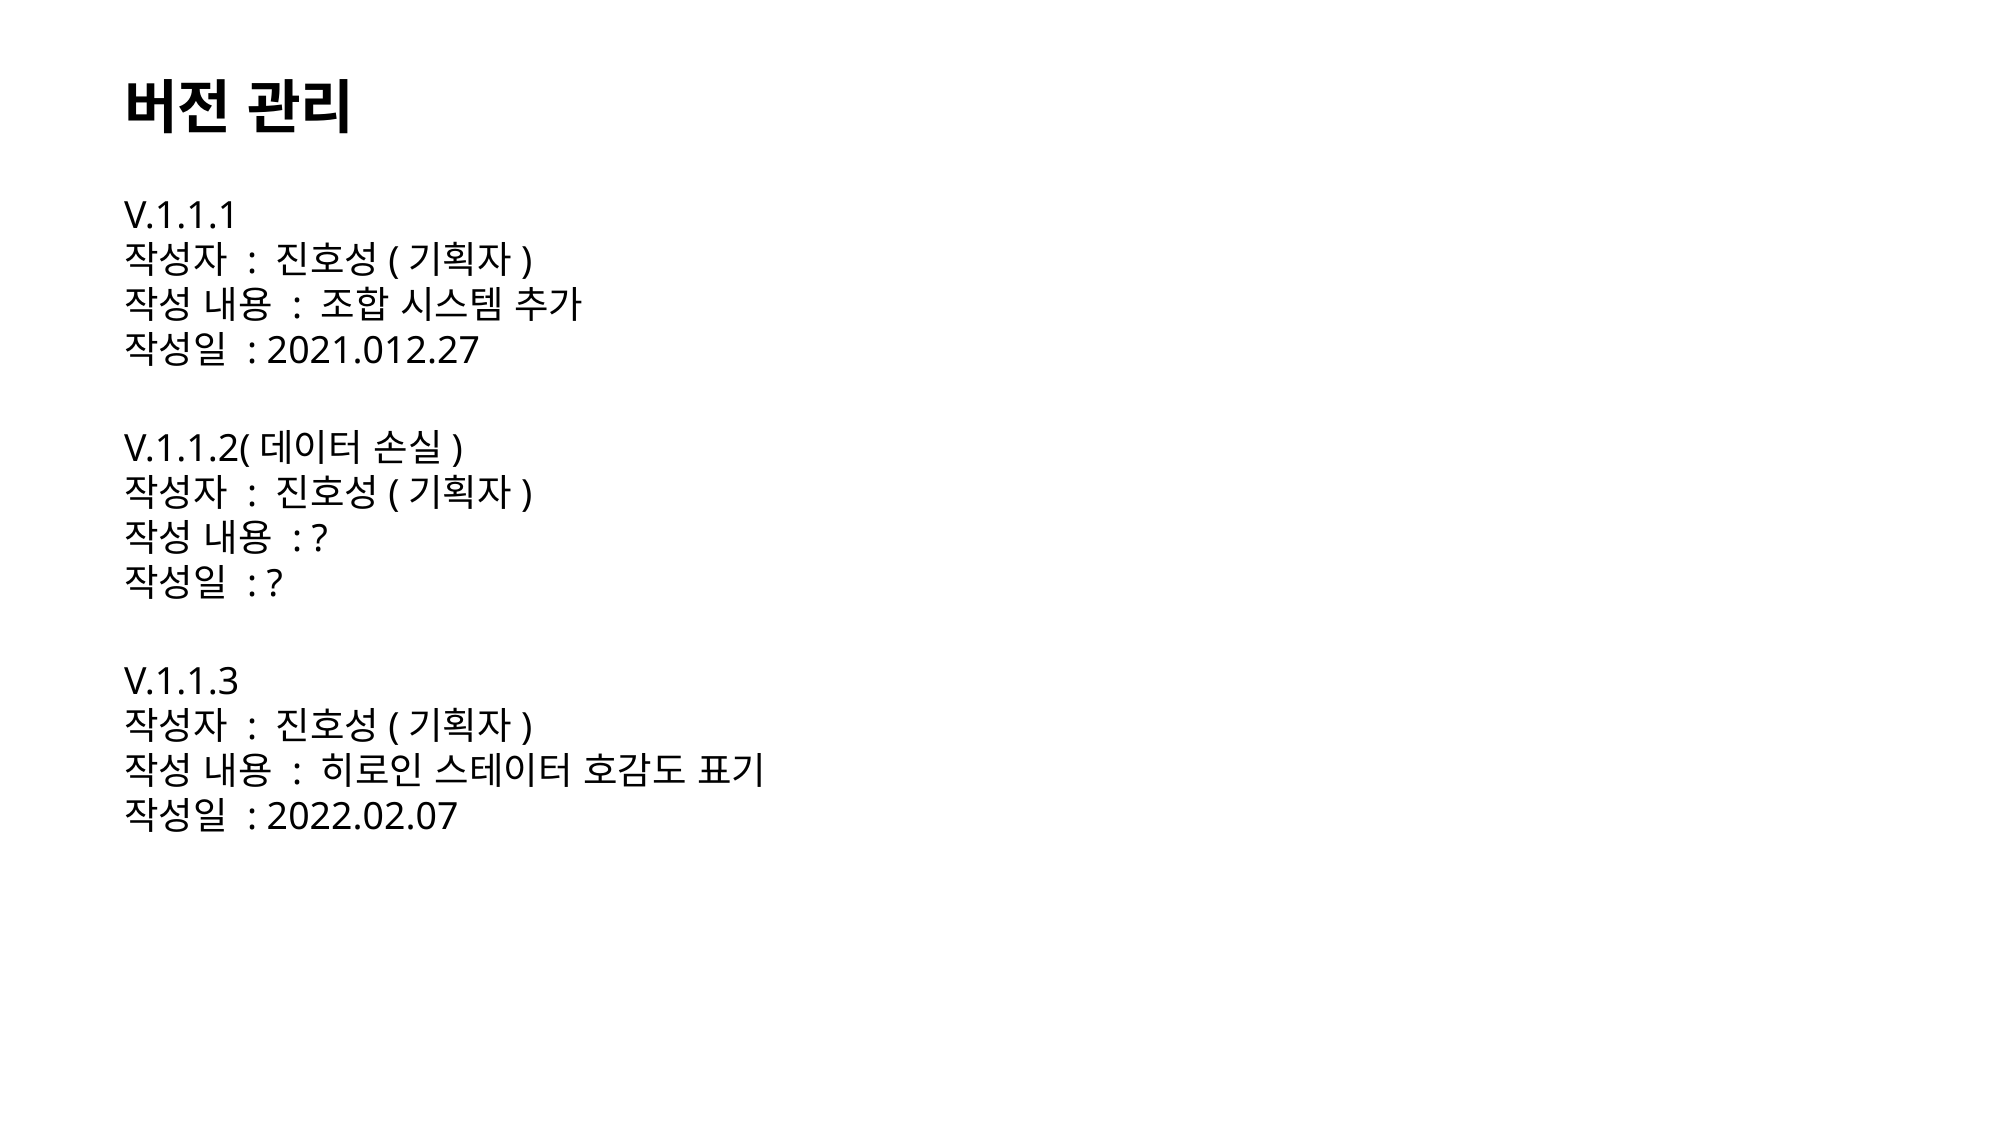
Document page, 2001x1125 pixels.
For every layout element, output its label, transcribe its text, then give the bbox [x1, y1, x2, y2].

text_box V.1.1.3 작성자 : 진호성(기획자) 작성 내용 : 히로인 스테이터 호감도 표기 작성일 : 2022.02.07 [109, 649, 1624, 845]
text_box V.1.1.2(데이터 손실) 작성자 : 진호성(기획자) 작성 내용 : ? 작성일 : ? [109, 416, 1624, 612]
text_box 버전 관리 [109, 62, 480, 148]
text_box V.1.1.1 작성자 : 진호성(기획자) 작성 내용 : 조합 시스템 추가 작성일 : 2021.012.27 [109, 184, 1624, 379]
